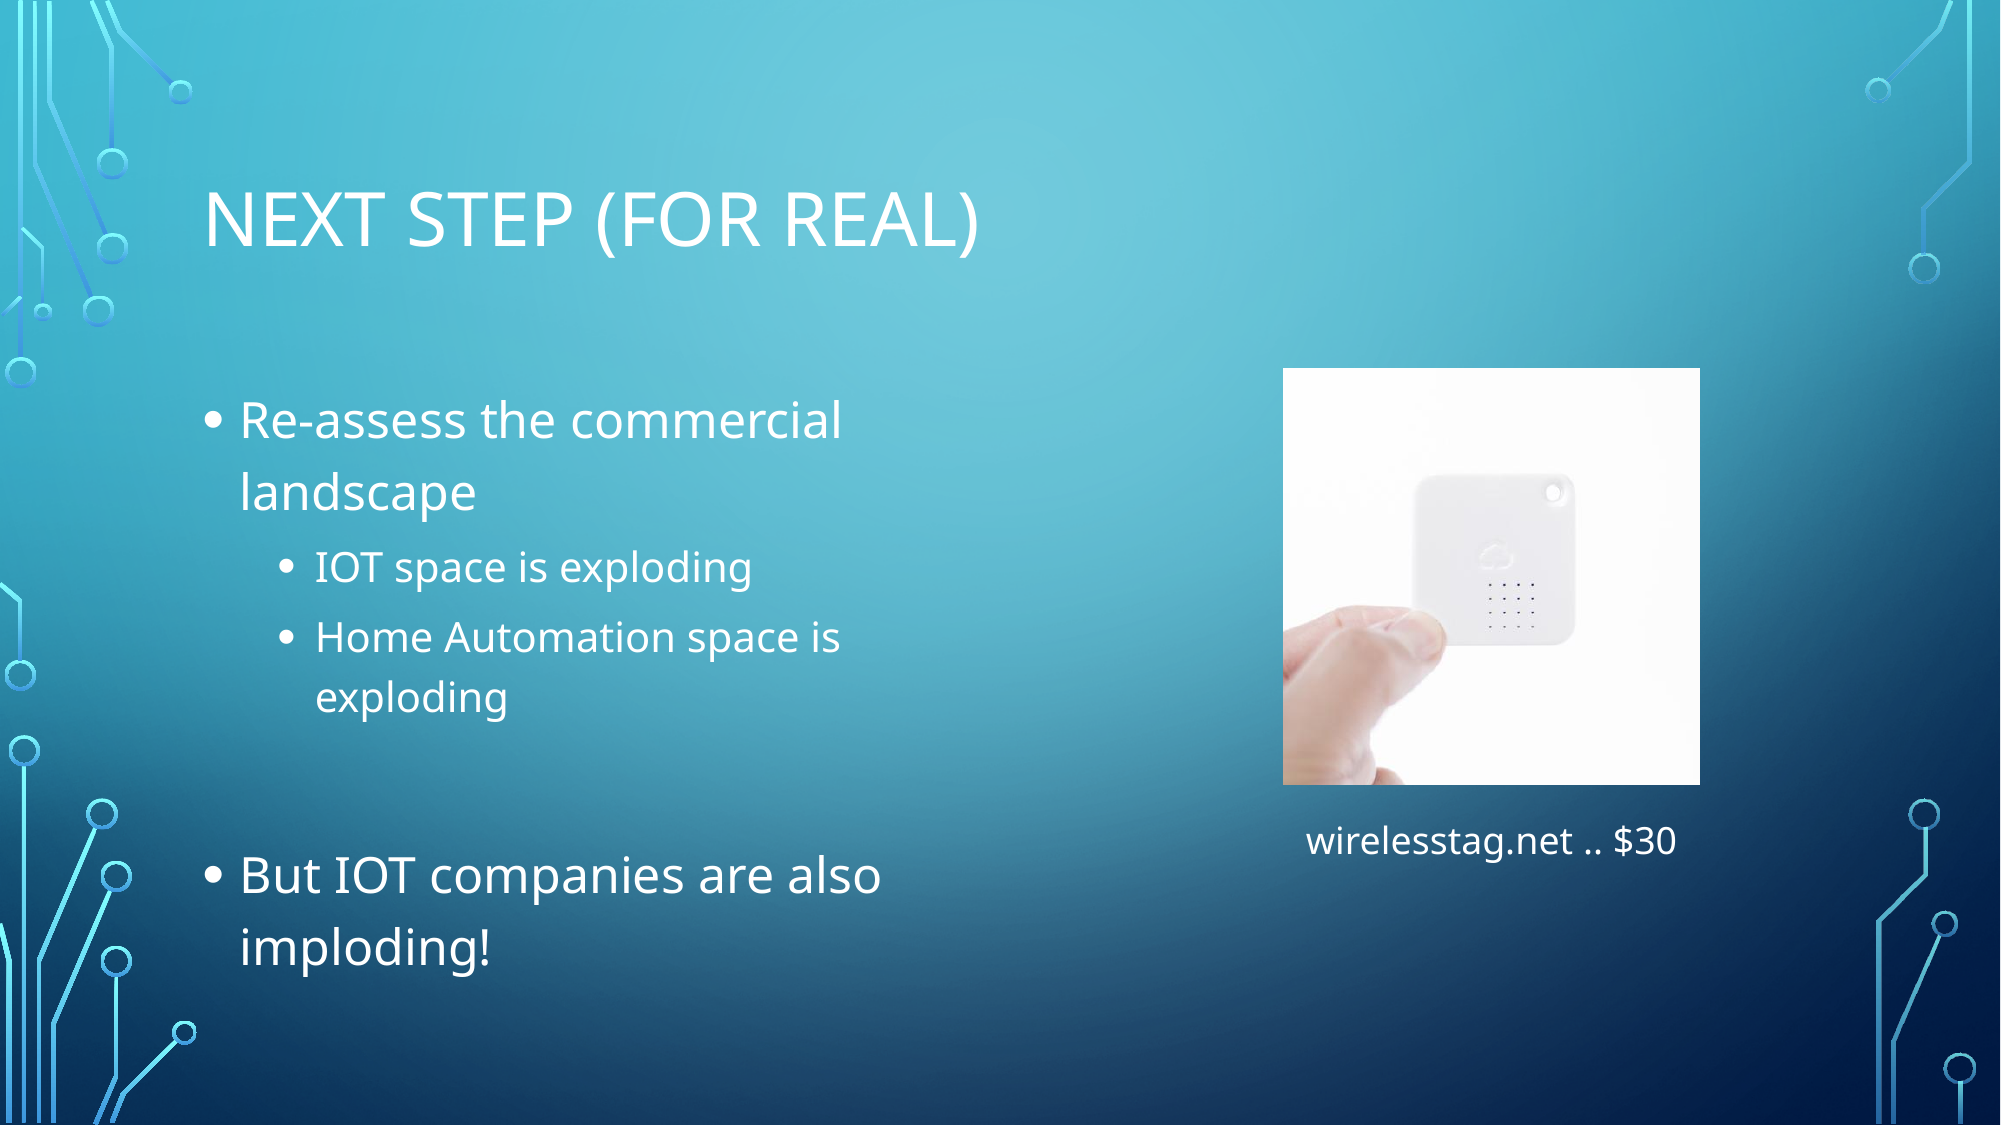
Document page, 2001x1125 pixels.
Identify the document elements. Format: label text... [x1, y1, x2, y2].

list Re-assess the commercial landscape IOT space is exploding Home Automation space is exploding But IOT companies are also imploding! [187, 369, 988, 950]
title Next Step (For Real) [187, 101, 1813, 344]
text_box wirelesstag.net .. $30 [1291, 809, 1693, 870]
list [1283, 368, 1700, 785]
